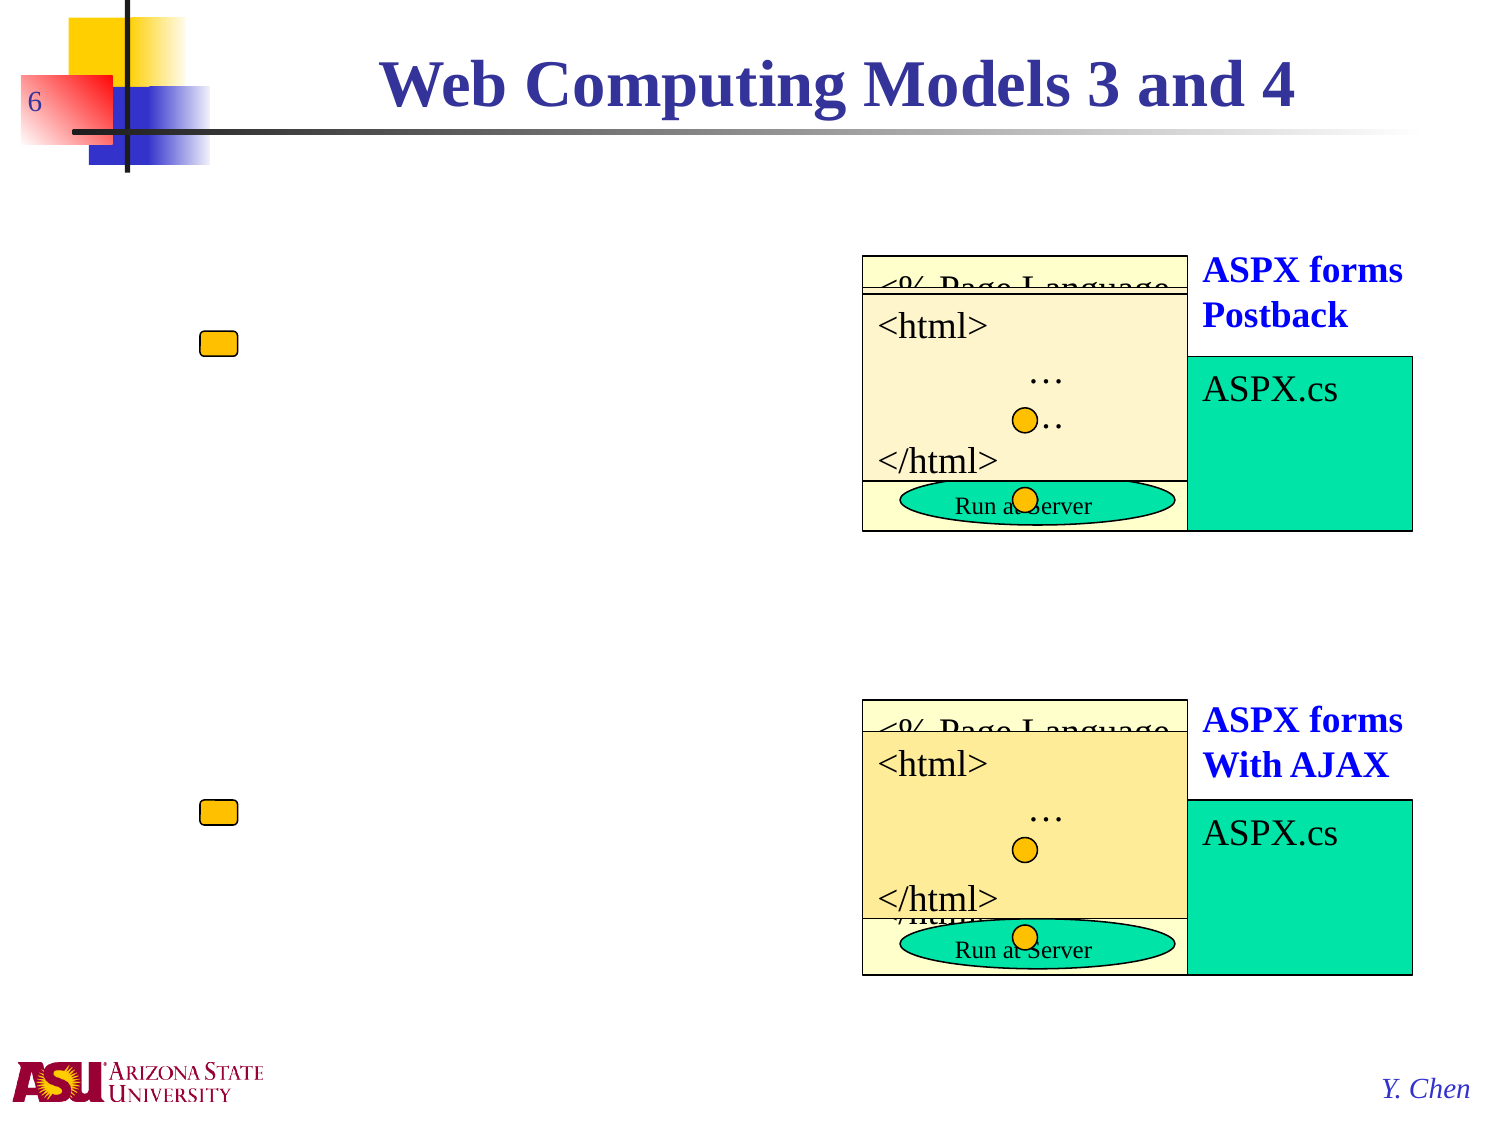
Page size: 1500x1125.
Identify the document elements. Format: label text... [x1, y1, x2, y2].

text_box ASPX.cs [1187, 356, 1413, 532]
text_box [1012, 924, 1038, 950]
text_box <html> … … </html> [862, 287, 1188, 293]
title Web Computing Models 3 and 4 [187, 24, 1488, 128]
text_box [199, 331, 238, 357]
picture [12, 1062, 263, 1102]
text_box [862, 293, 1188, 482]
text_box <% Page Language <!DOCTYPE html <html> … </html> [862, 256, 1187, 287]
text_box ASPX forms With AJAX [1187, 687, 1450, 793]
text_box <% Page Language <!DOCTYPE html <html> … </html> [862, 919, 1187, 975]
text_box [987, 824, 1063, 876]
text_box ASPX forms Postback [1187, 237, 1450, 343]
text_box ASPX.cs [1187, 800, 1413, 975]
text_box <html> … … </html> [862, 731, 1188, 919]
text_box [1012, 491, 1038, 513]
text_box <% Page Language <!DOCTYPE html <html> … </html> [862, 699, 1187, 731]
text_box <% Page Language <!DOCTYPE html <html> … </html> [862, 489, 1187, 532]
slide_number 6 [12, 49, 126, 126]
text_box Run at Server [900, 919, 1176, 969]
text_box Run at Server [900, 491, 1176, 526]
text_box [199, 799, 238, 826]
